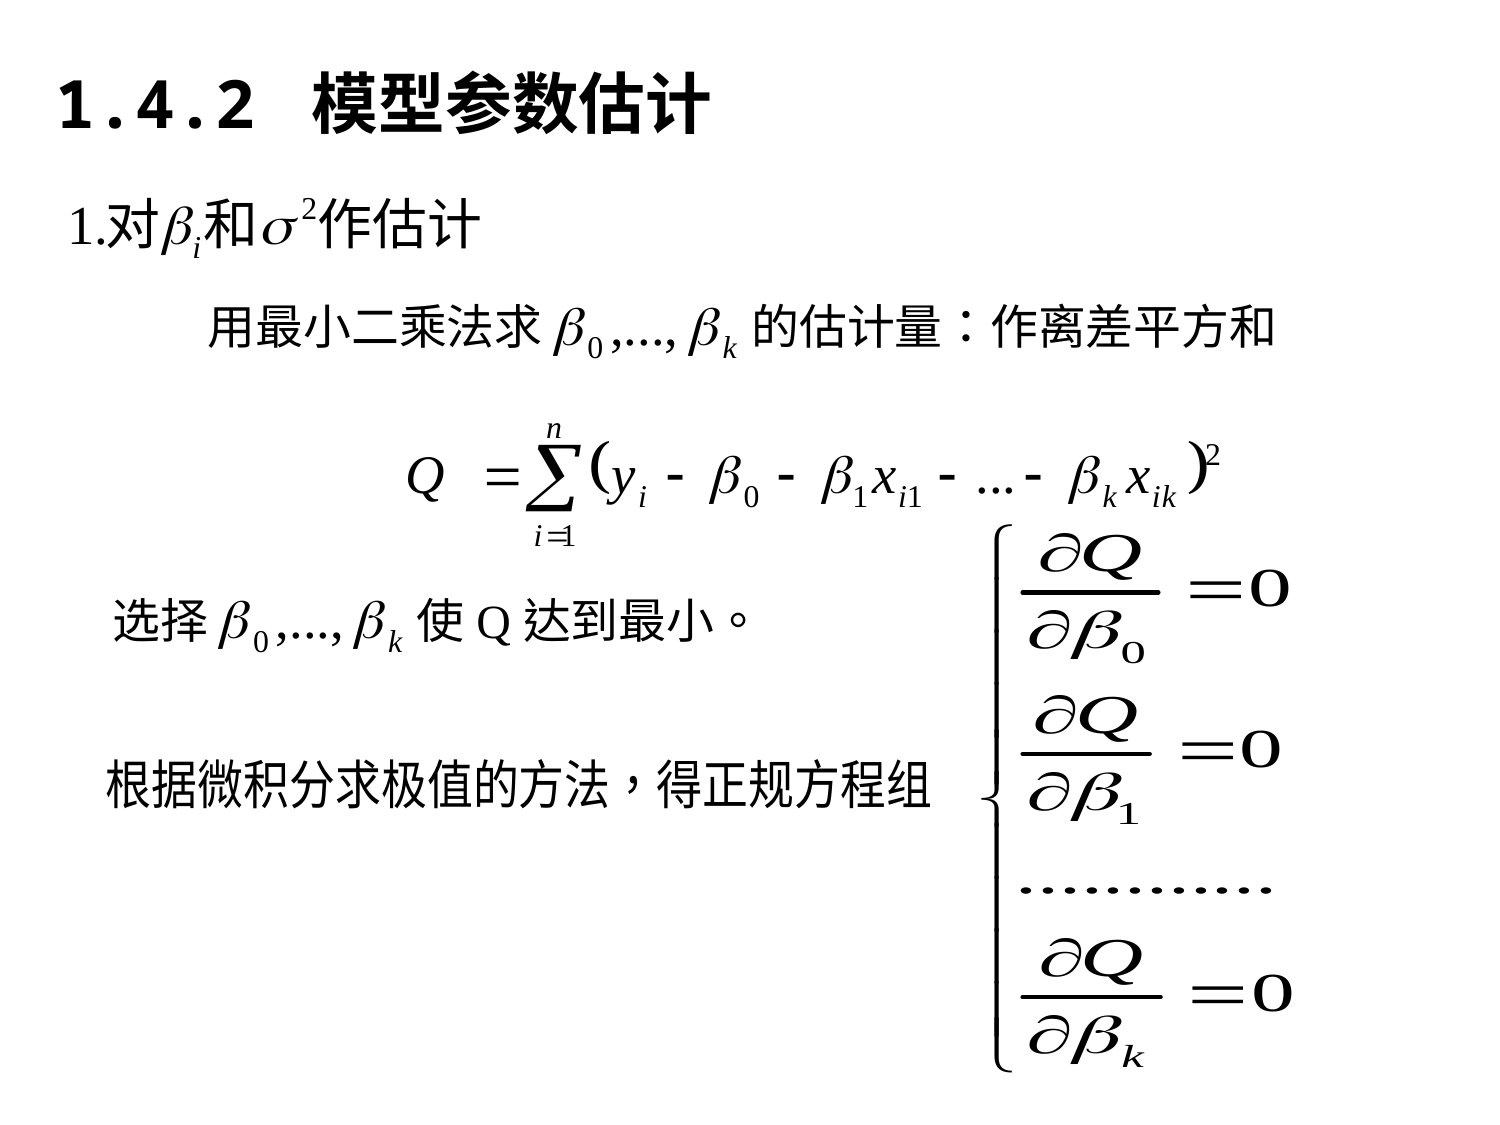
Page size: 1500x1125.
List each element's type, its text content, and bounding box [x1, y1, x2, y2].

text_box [962, 515, 1306, 1083]
text_box 1.4.2 模型参数估计 [41, 54, 729, 150]
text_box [100, 751, 939, 823]
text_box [64, 184, 491, 273]
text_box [111, 290, 1341, 668]
